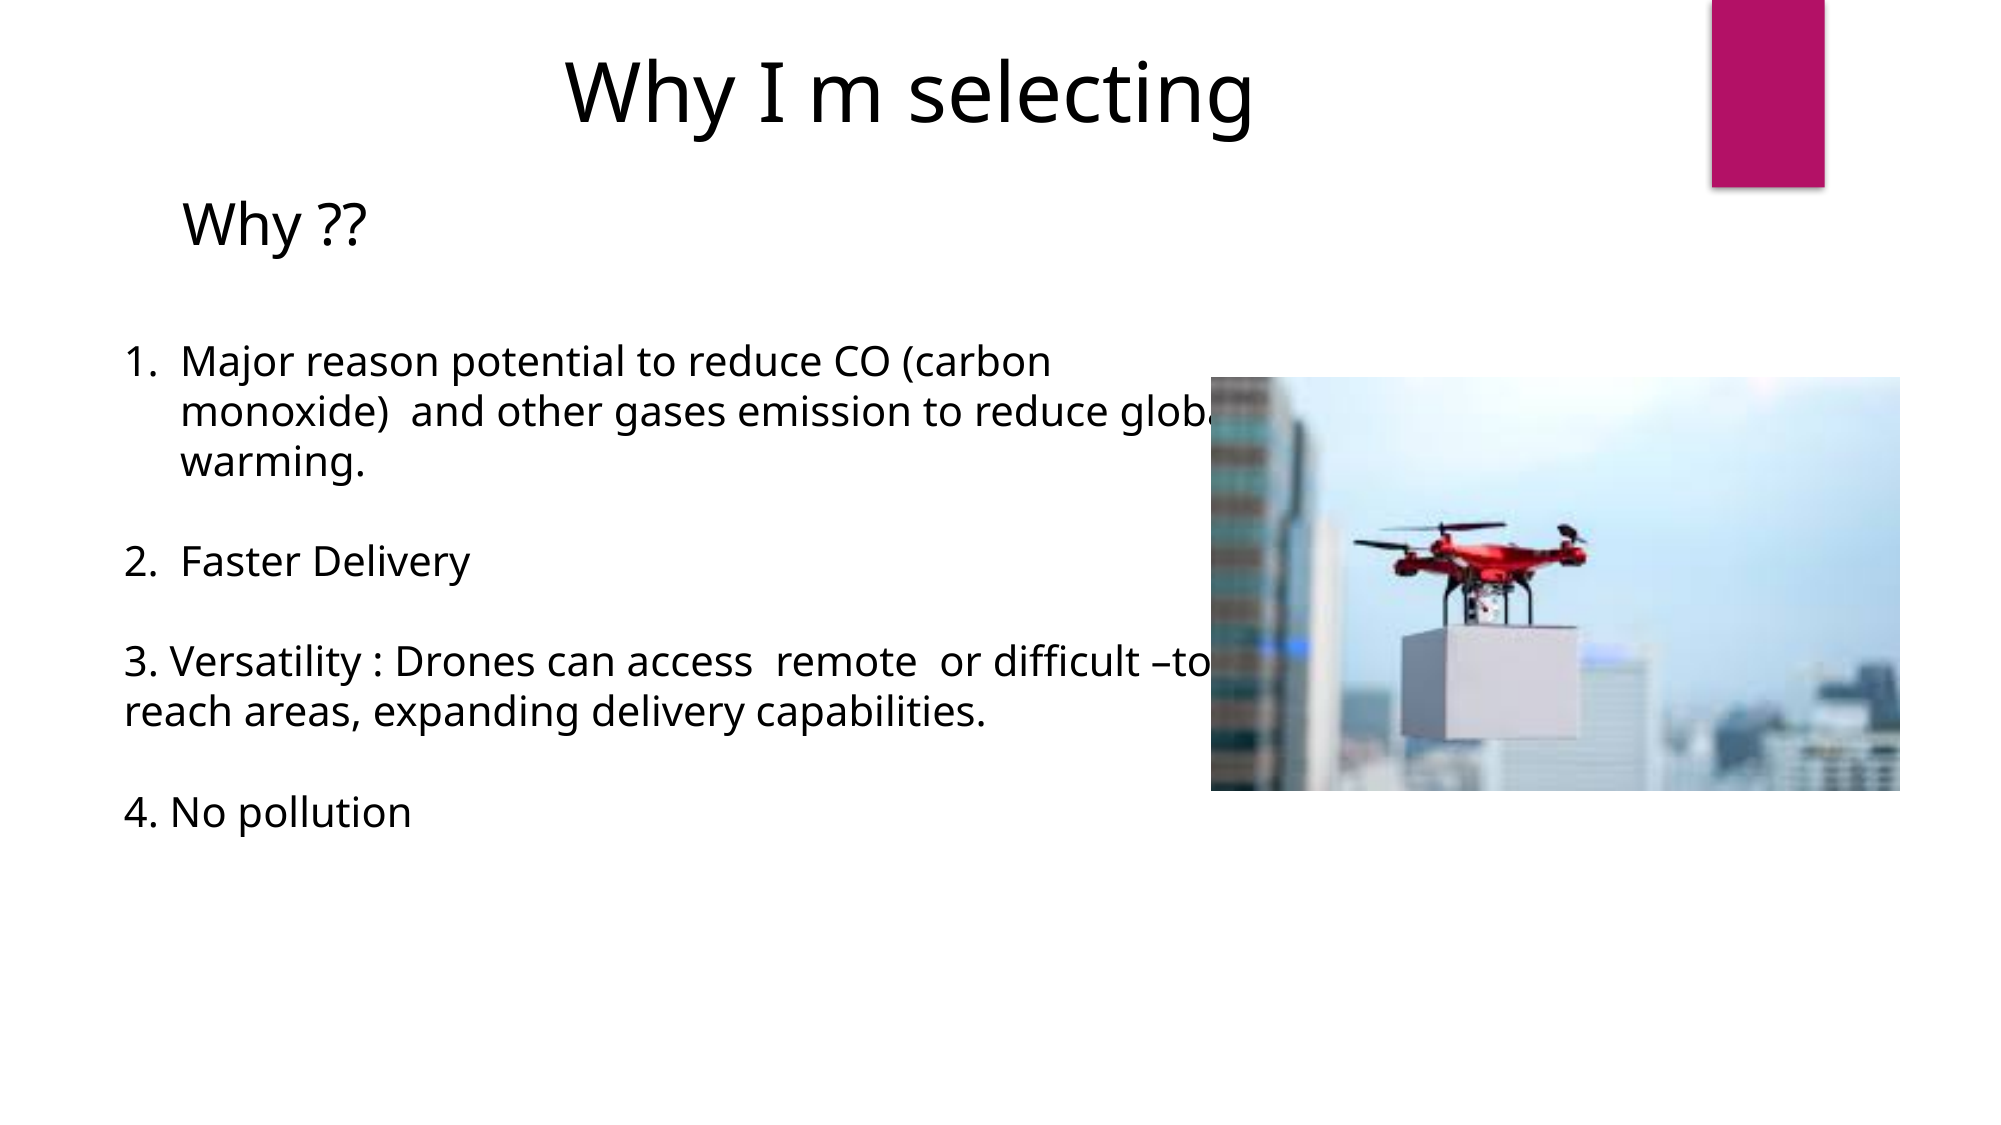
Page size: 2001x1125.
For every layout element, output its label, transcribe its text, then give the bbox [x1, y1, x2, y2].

text_box Major reason potential to reduce CO (carbon monoxide) and other gases emission to reduce global warming. Faster Delivery 3. Versatility : Drones can access remote or difficult –to-reach areas, expanding delivery capabilities. 4. No pollution [109, 327, 1285, 1083]
text_box Why I m selecting [538, 32, 1285, 147]
text_box Why ?? [167, 179, 584, 265]
picture [1211, 376, 1900, 791]
